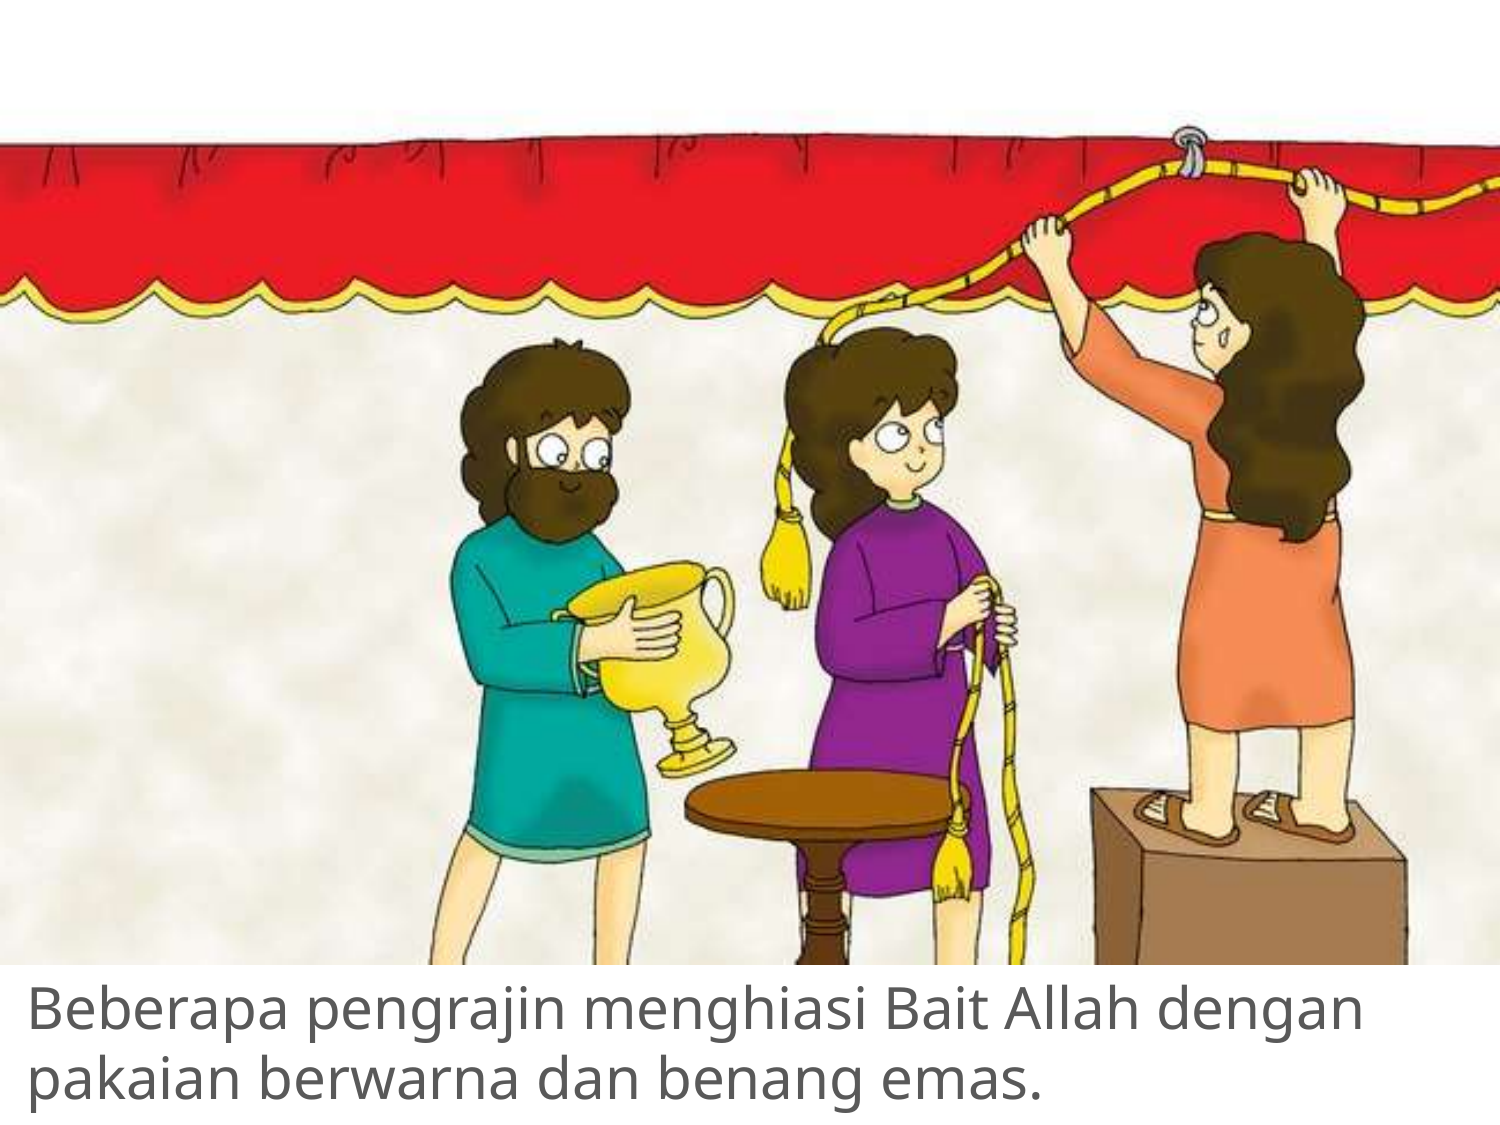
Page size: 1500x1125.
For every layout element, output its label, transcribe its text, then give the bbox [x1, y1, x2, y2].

text_box Beberapa pengrajin menghiasi Bait Allah dengan pakaian berwarna dan benang emas. [11, 973, 1498, 1119]
picture [0, 0, 1500, 965]
